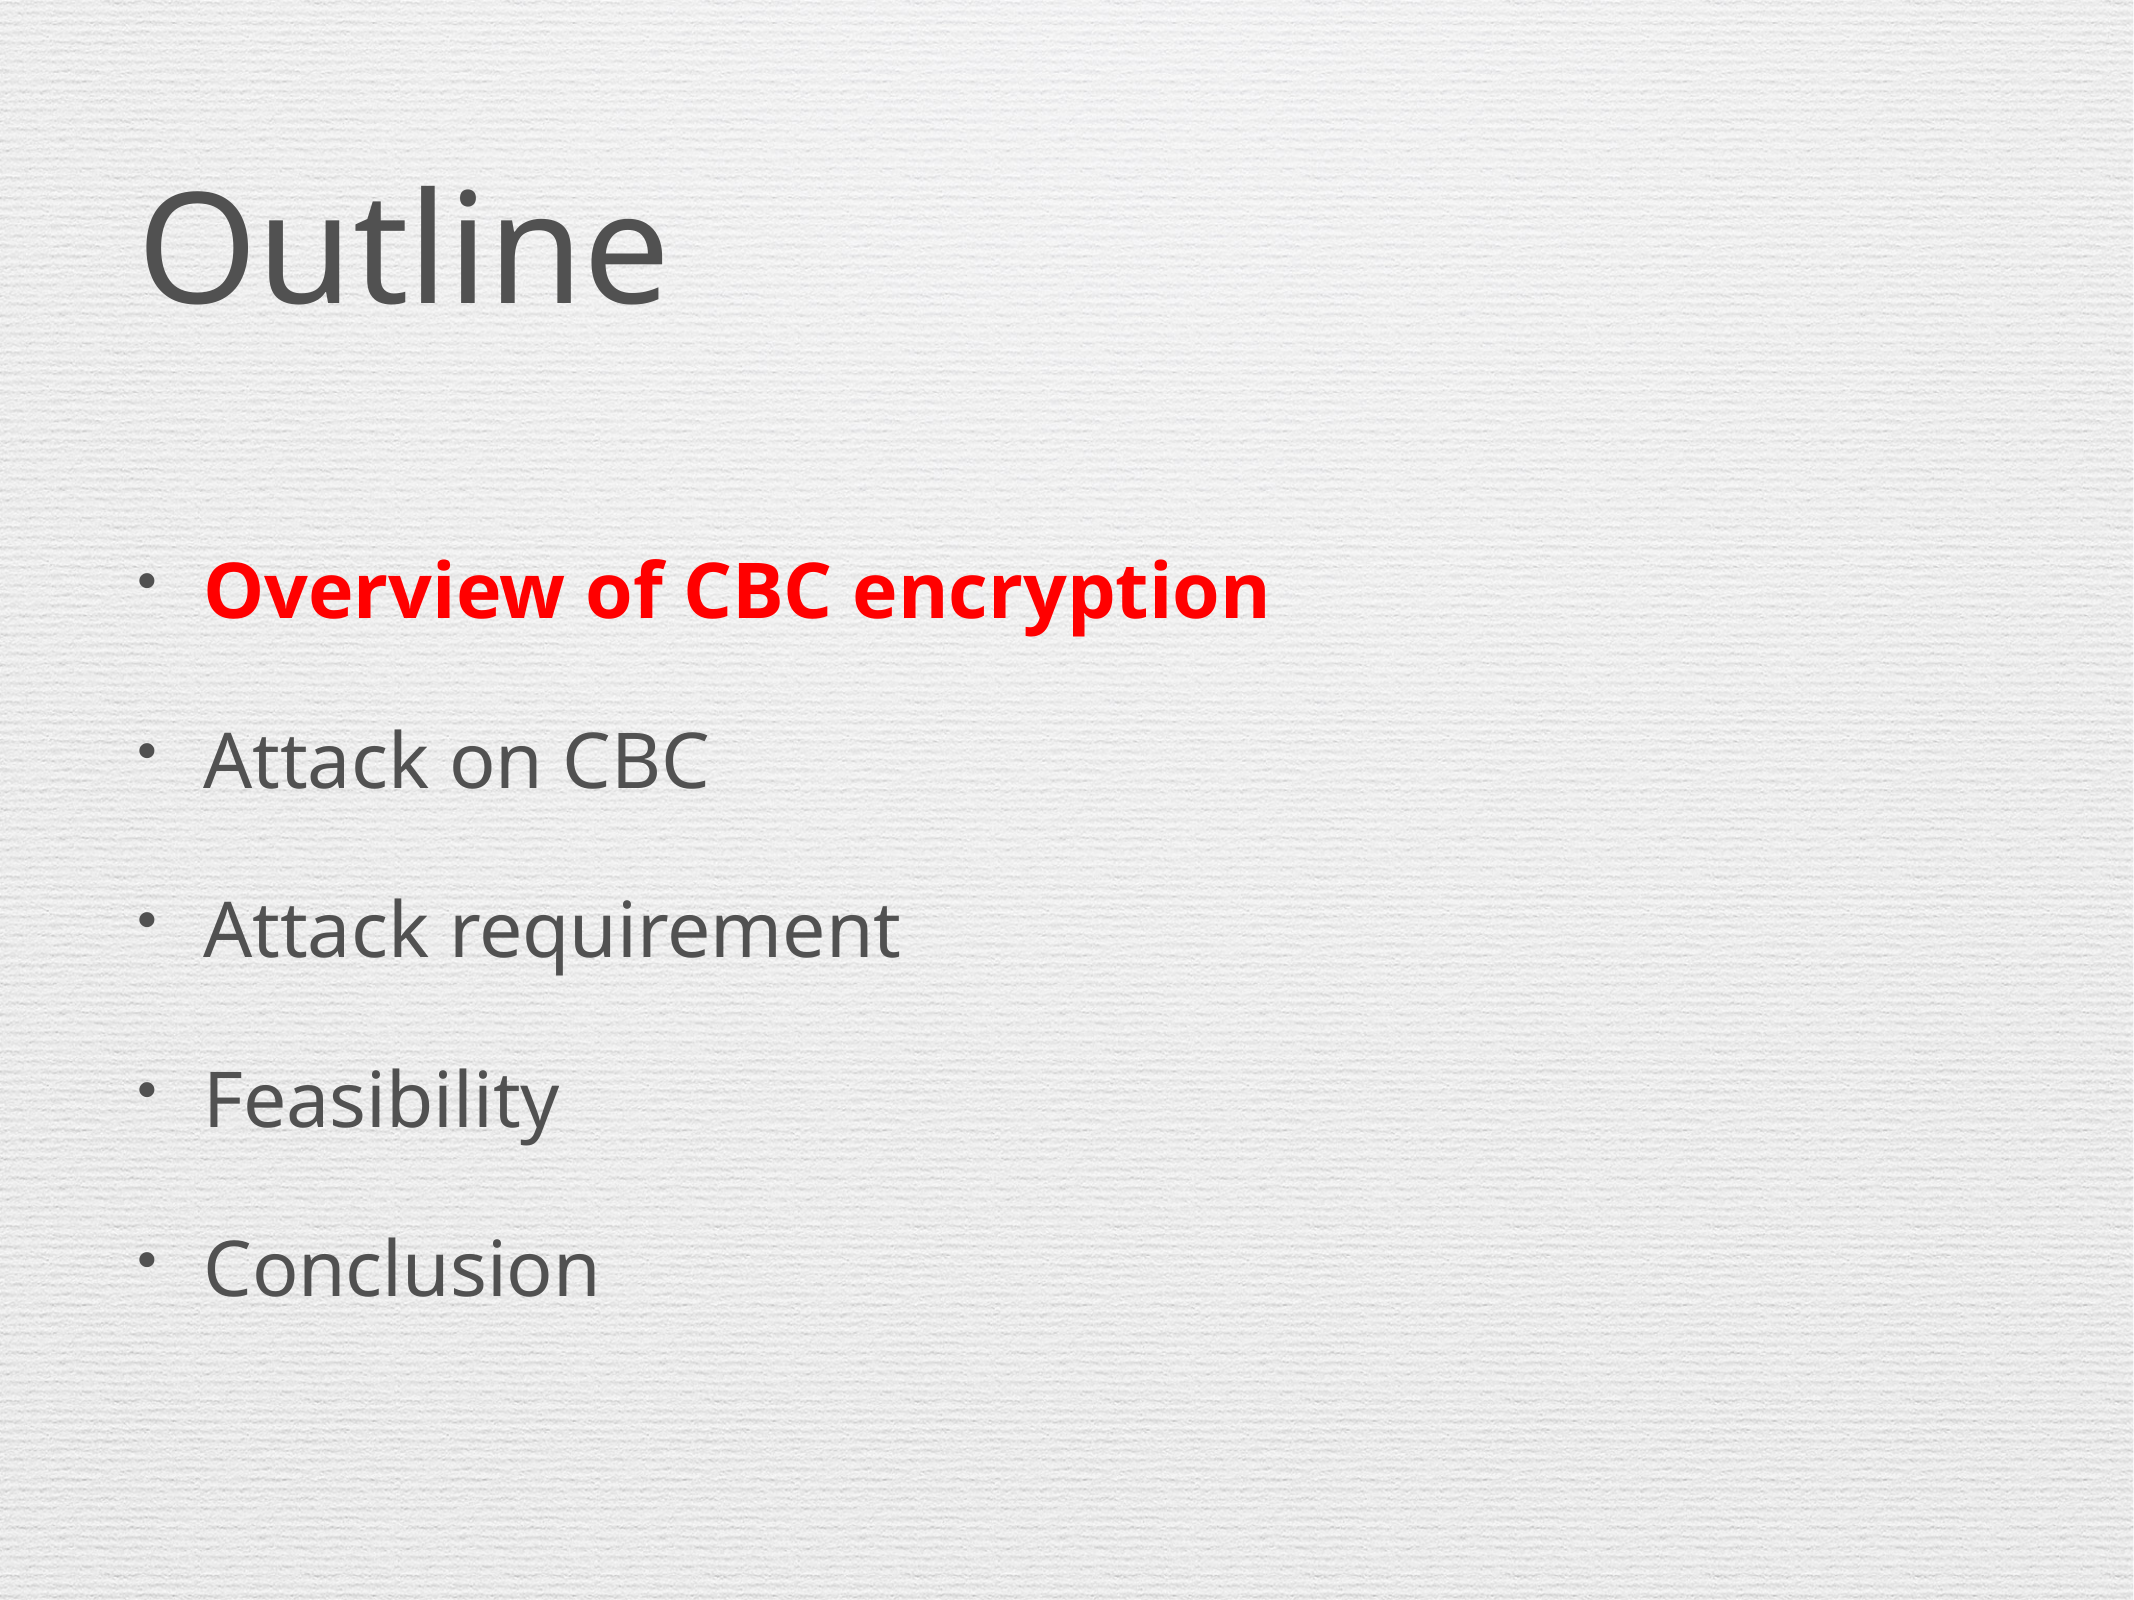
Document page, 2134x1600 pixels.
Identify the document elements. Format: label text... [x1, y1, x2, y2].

title Outline [128, 84, 2005, 399]
picture [0, 0, 2134, 1600]
list Overview of CBC encryption Attack on CBC Attack requirement Feasibility Conclusion [128, 457, 2005, 1397]
